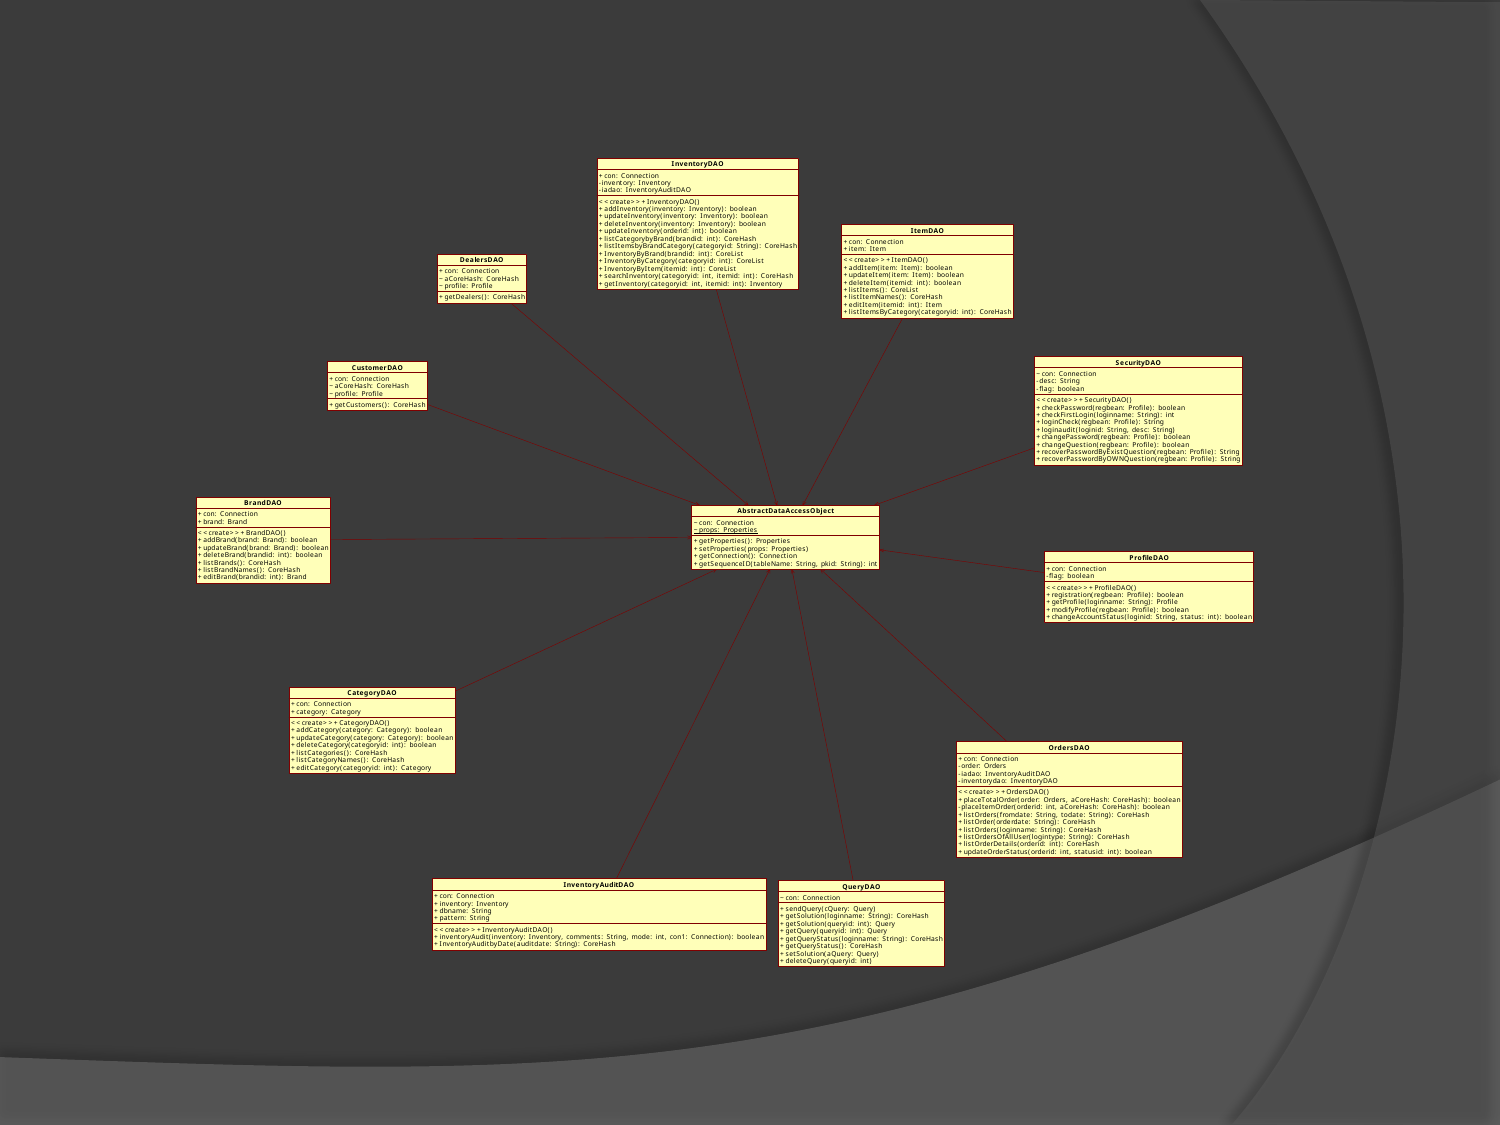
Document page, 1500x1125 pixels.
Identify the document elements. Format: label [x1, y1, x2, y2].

picture [187, 149, 1263, 976]
